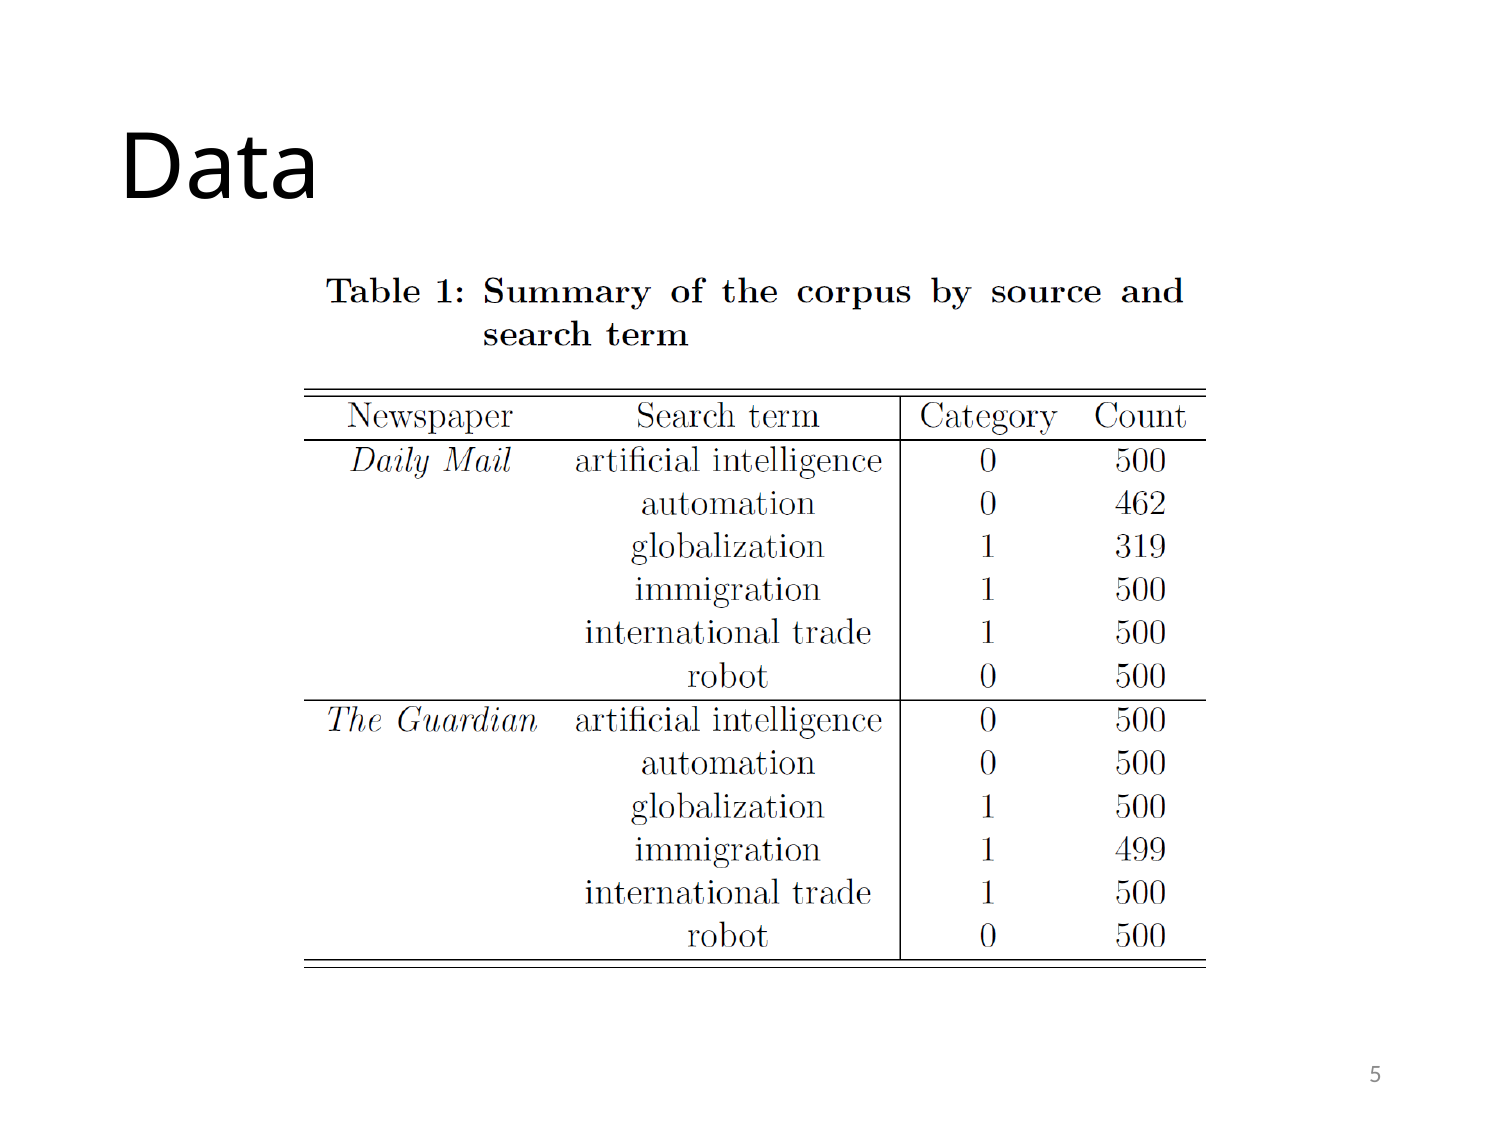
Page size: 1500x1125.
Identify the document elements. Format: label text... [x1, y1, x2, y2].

slide_number 5 [1059, 1042, 1397, 1103]
picture [280, 277, 1220, 973]
title Data [103, 59, 1397, 278]
